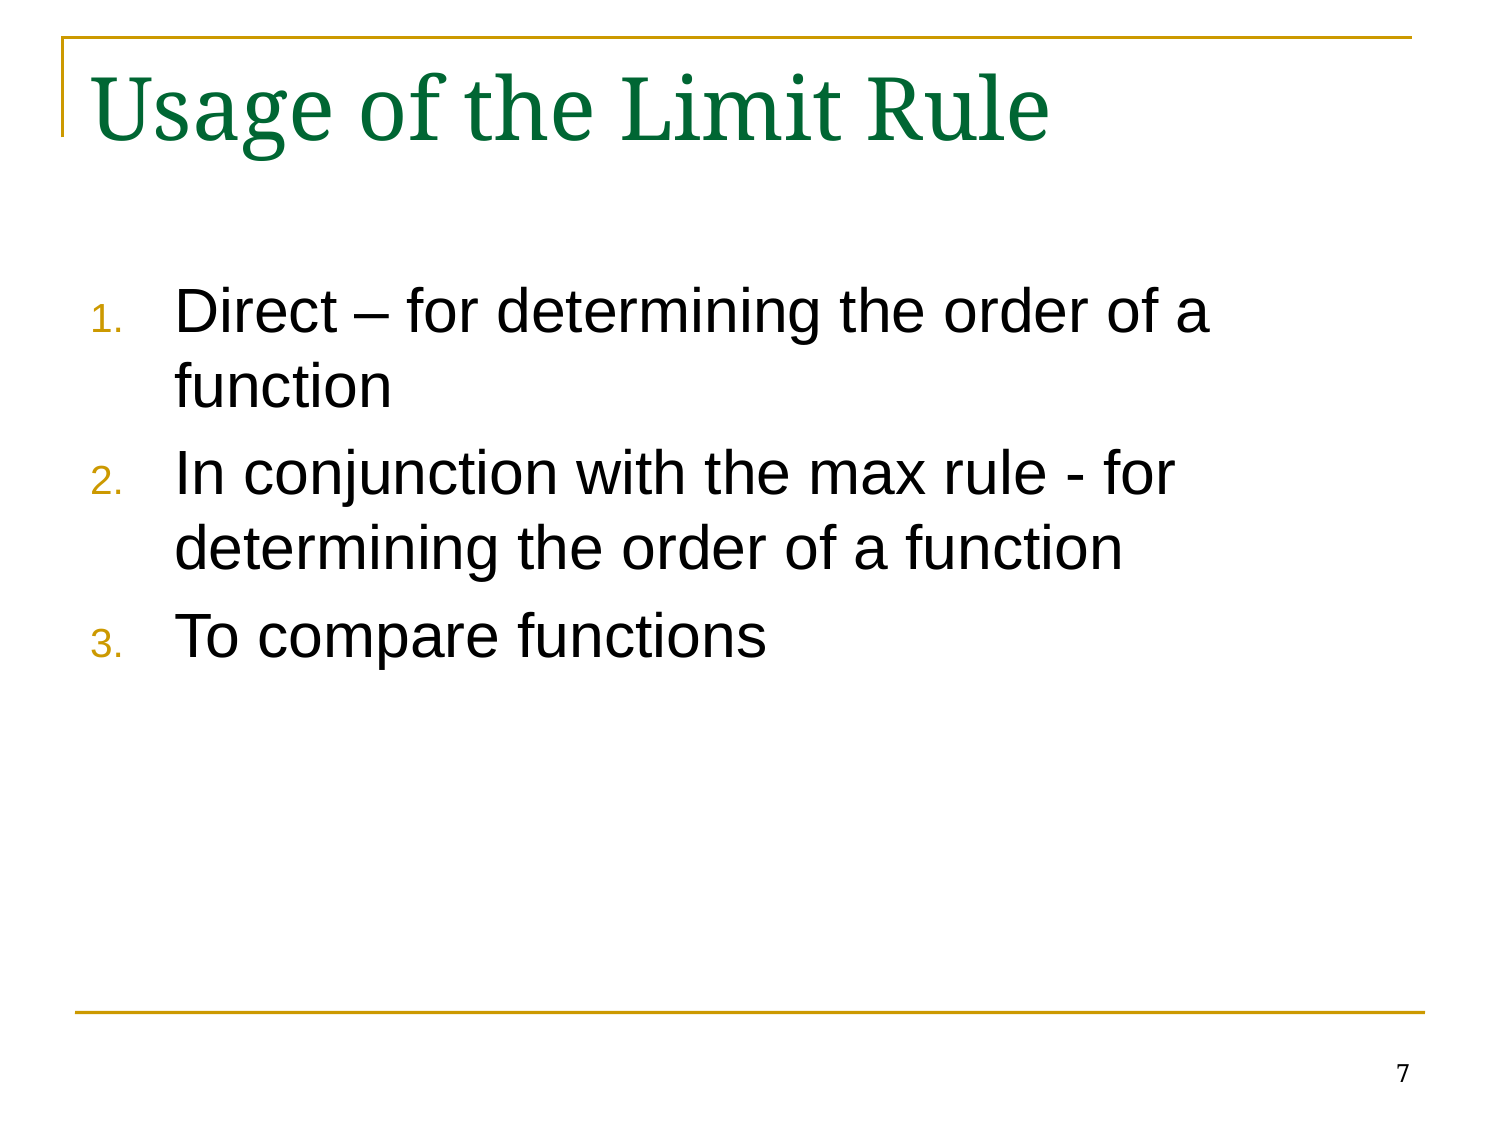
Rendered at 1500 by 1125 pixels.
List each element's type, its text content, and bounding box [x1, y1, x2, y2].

list Direct – for determining the order of a function In conjunction with the max rule - for determining the order of a function To compare functions [75, 262, 1425, 1006]
title Usage of the Limit Rule [75, 45, 1425, 233]
slide_number 7 [1074, 1023, 1426, 1100]
